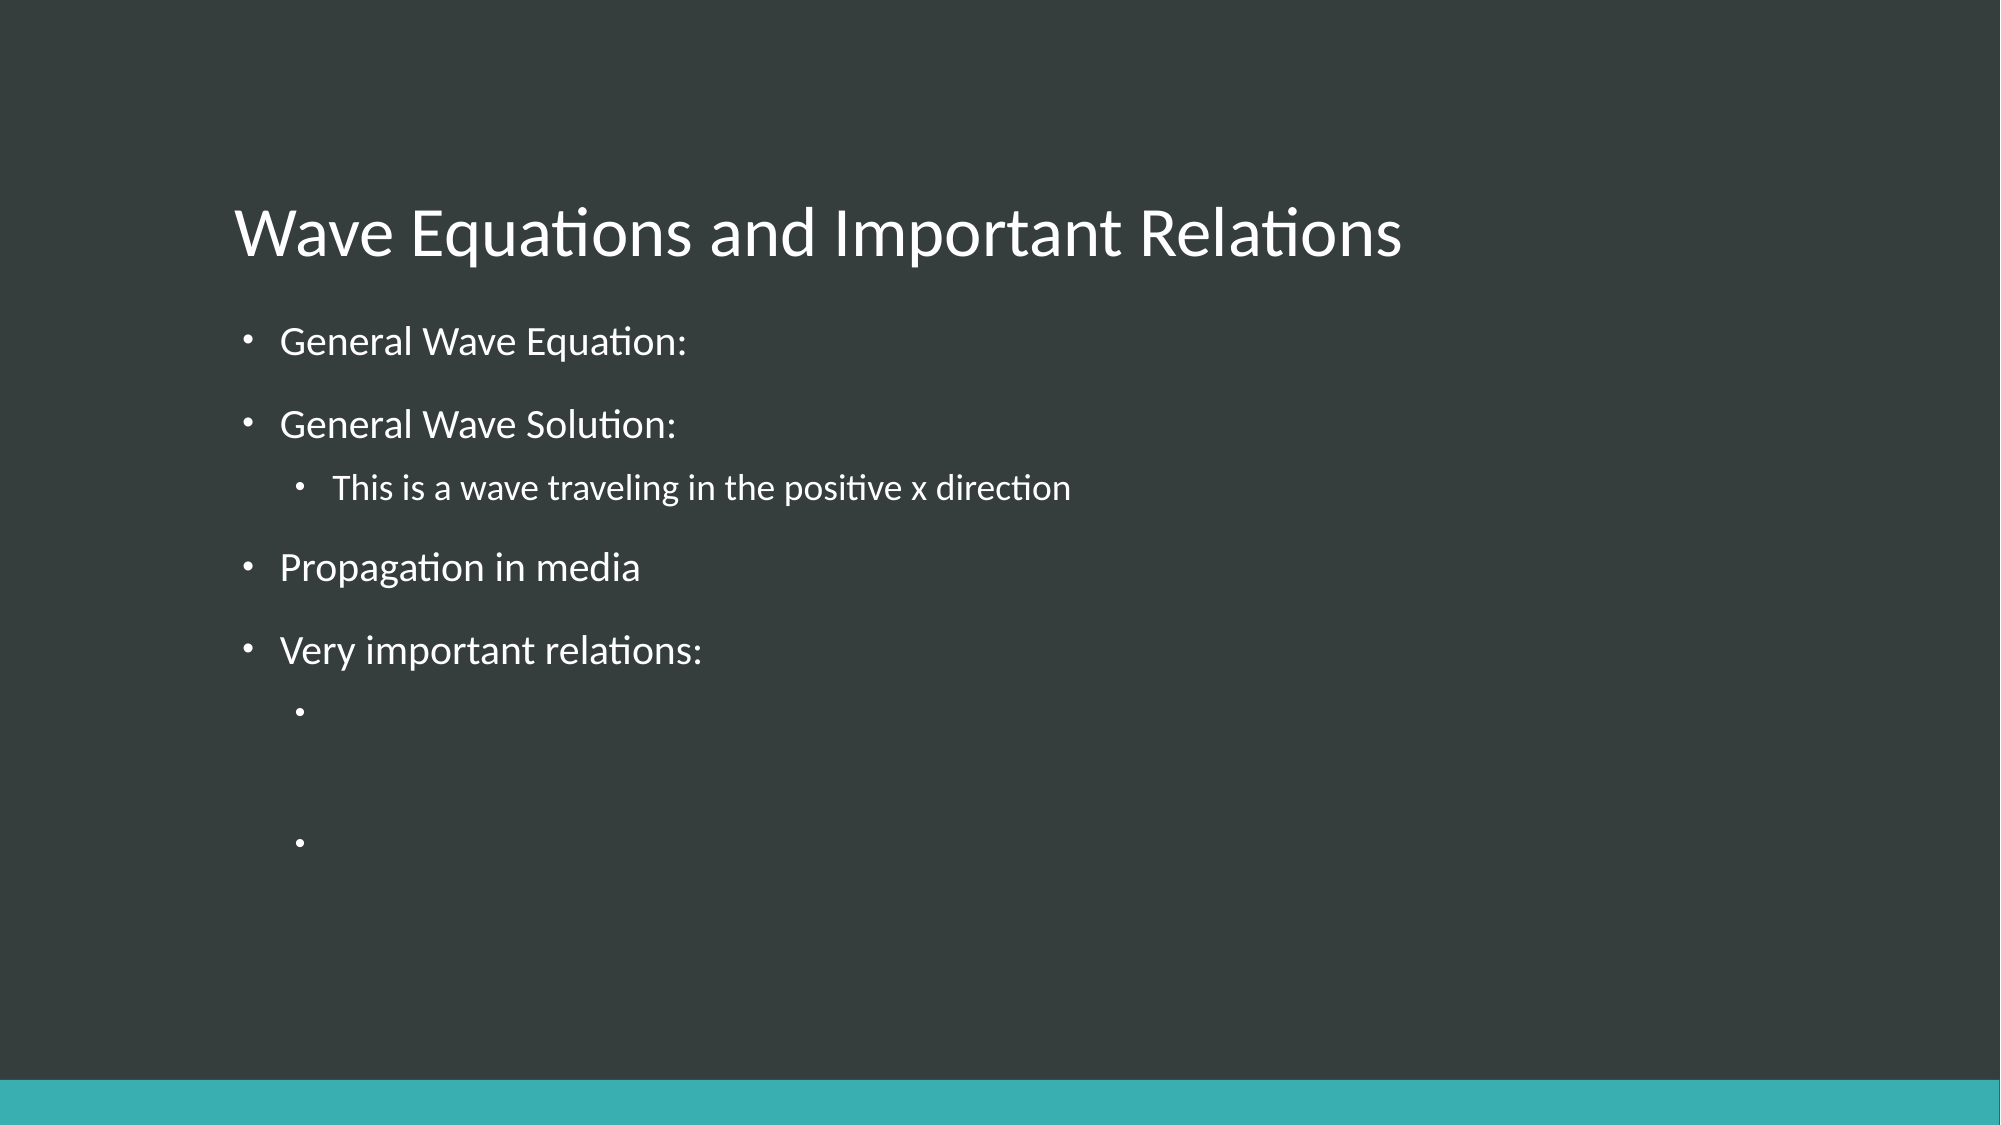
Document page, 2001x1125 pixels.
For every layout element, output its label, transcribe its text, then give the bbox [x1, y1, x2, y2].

title Wave Equations and Important Relations [219, 76, 1780, 279]
